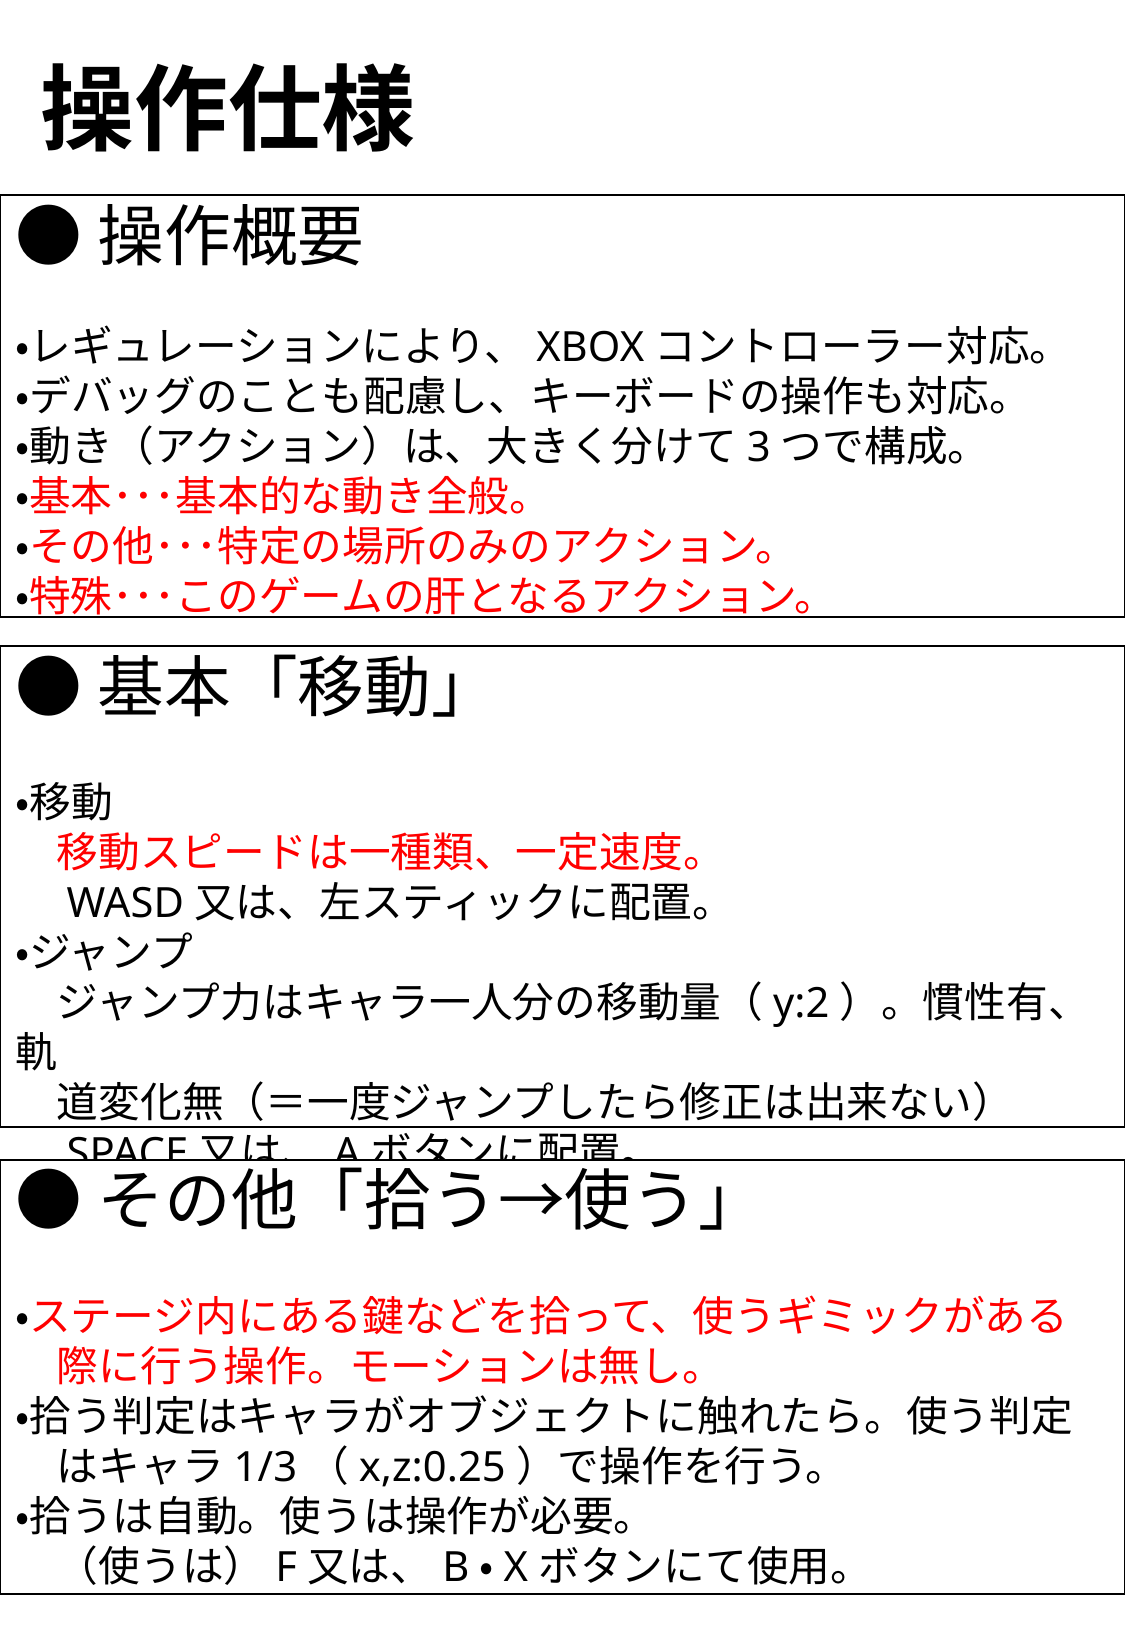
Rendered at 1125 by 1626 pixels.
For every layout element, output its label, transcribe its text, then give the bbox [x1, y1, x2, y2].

text_box ●その他「拾う→使う」 ・ステージ内にある鍵などを拾って、使うギミックがある 際に行う操作。モーションは無し。 ・拾う判定はキャラがオブジェクトに触れたら。使う判定 はキャラ1/3（x,z:0.25）で操作を行う。 ・拾うは自動。使うは操作が必要。 （使うは）F又は、B・Xボタンにて使用。 [0, 1159, 1125, 1595]
title 操作仕様 [25, 45, 609, 172]
text_box ●基本「移動」 ・移動 移動スピードは一種類、一定速度。 WASD又は、左スティックに配置。 ・ジャンプ ジャンプ力はキャラ一人分の移動量（y:2）。慣性有、軌 道変化無（＝一度ジャンプしたら修正は出来ない） SPACE又は、Aボタンに配置。 [0, 645, 1125, 1128]
text_box ●操作概要 ・レギュレーションにより、XBOXコントローラー対応。 ・デバッグのことも配慮し、キーボードの操作も対応。 ・動き（アクション）は、大きく分けて3つで構成。 ・基本･･･基本的な動き全般。 ・その他･･･特定の場所のみのアクション。 ・特殊･･･このゲームの肝となるアクション。 [0, 194, 1125, 618]
